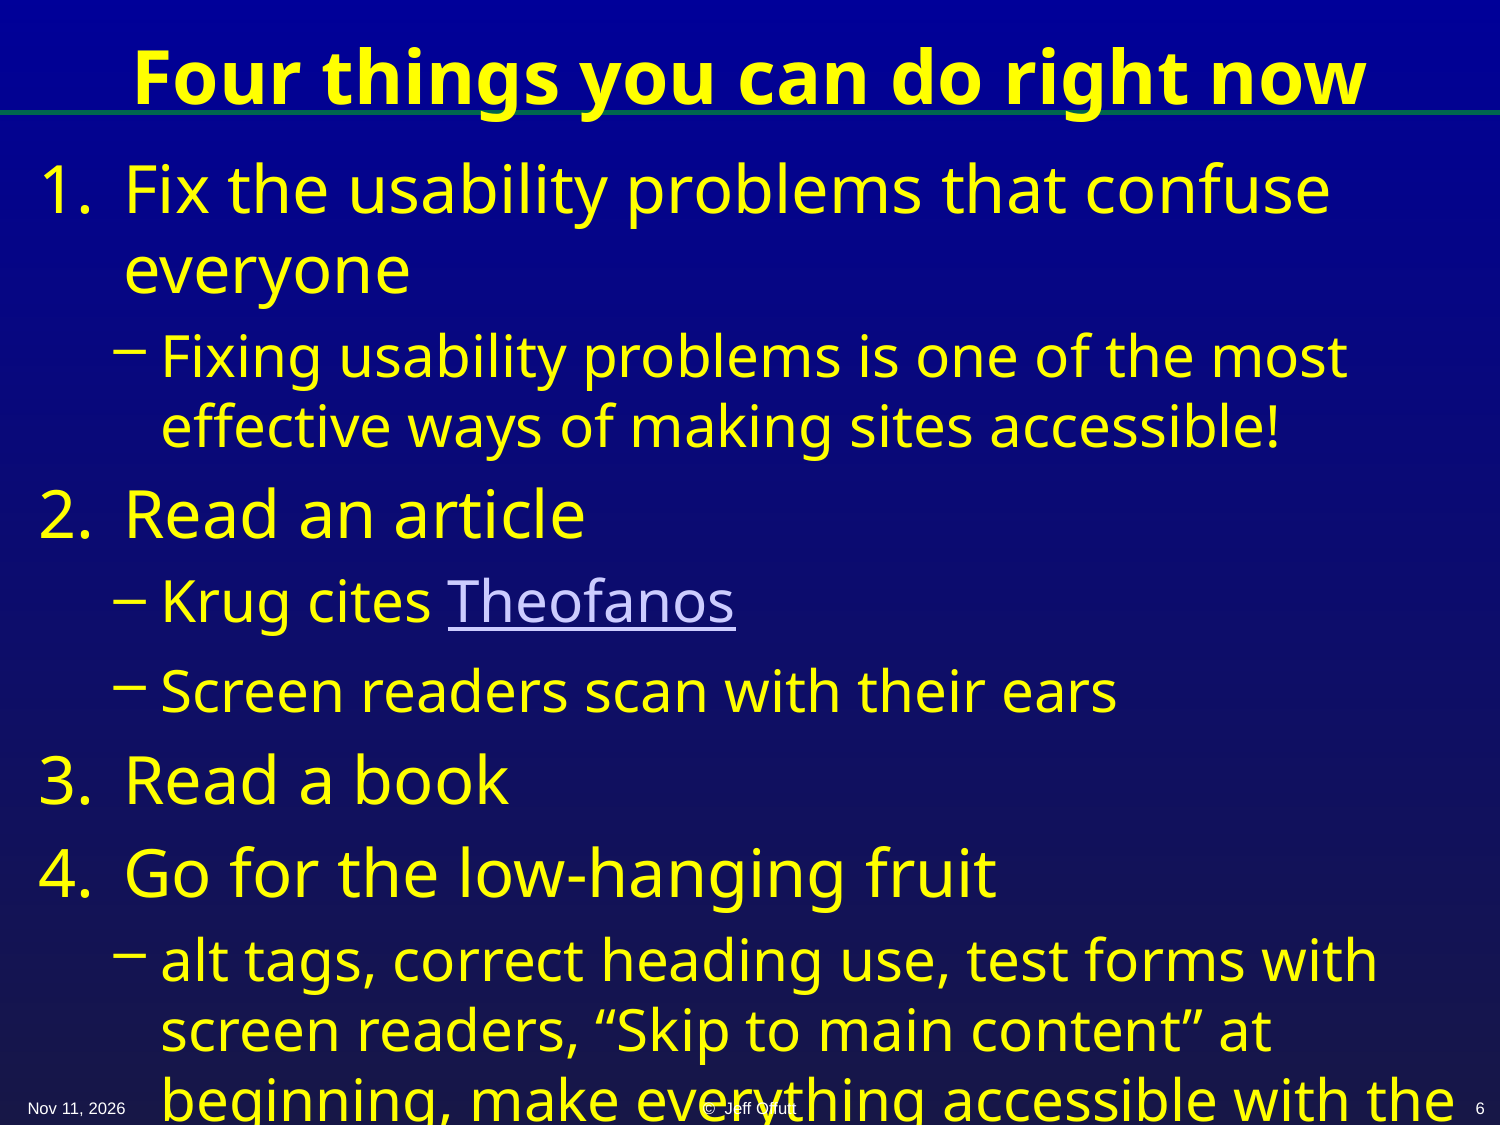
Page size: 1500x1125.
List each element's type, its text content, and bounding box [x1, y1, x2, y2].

footer © Jeff Offutt [512, 1074, 988, 1125]
title Four things you can do right now [12, 12, 1488, 138]
list Fix the usability problems that confuse everyone Fixing usability problems is one of the most effective ways of making sites accessible! Read an article Krug cites Theofanos Screen readers scan with their ears Read a book Go for the low-hanging fruit alt tags, correct heading use, test forms with screen readers, “Skip to main content” at beginning, make everything accessible with the keyboard, use contrast, use accessible templates [23, 139, 1487, 1078]
slide_number 6 [1187, 1074, 1500, 1125]
slide_number 30-Apr-20 [12, 1074, 326, 1125]
